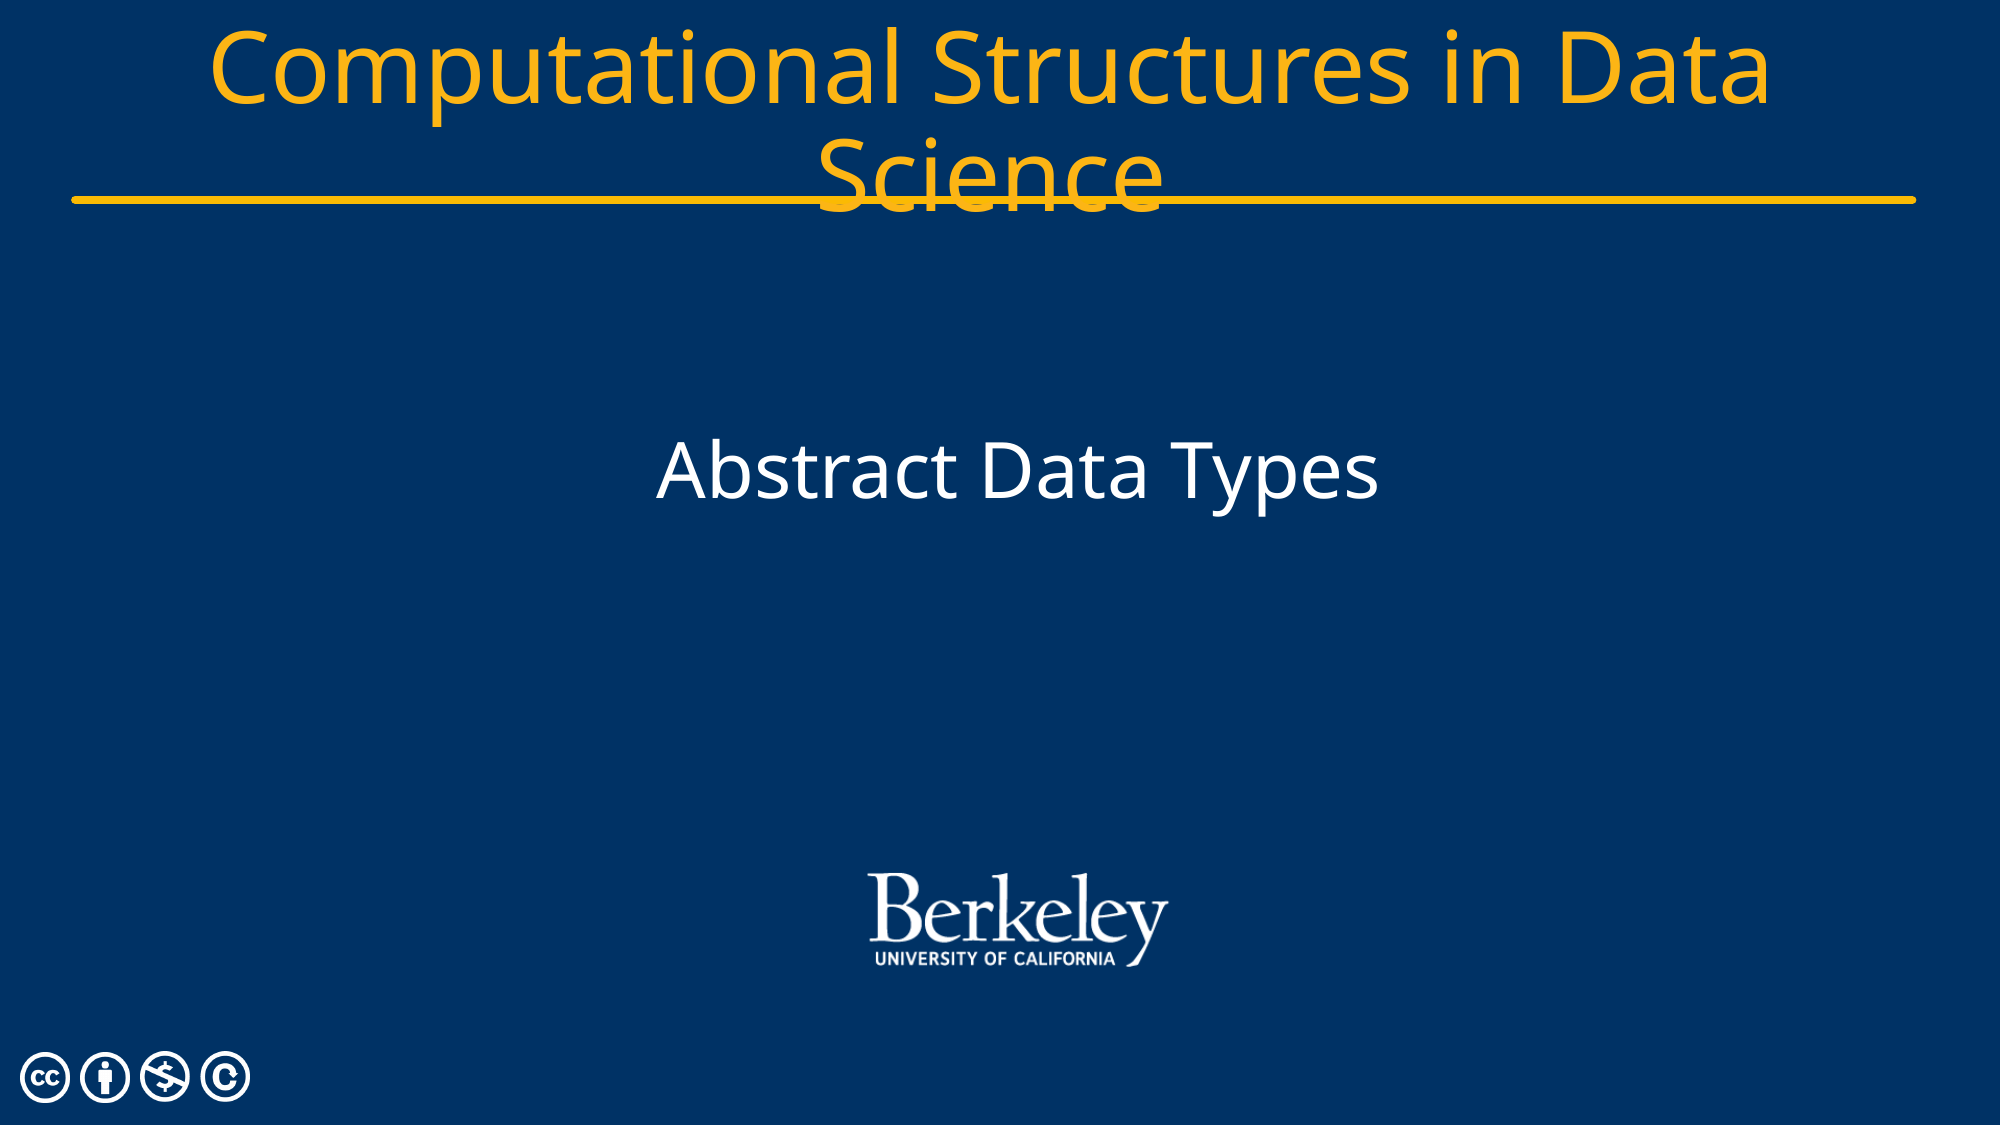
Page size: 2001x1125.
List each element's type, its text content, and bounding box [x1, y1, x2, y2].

picture [80, 1052, 130, 1103]
picture [140, 1051, 190, 1102]
title Abstract Data Types [323, 351, 1715, 596]
picture [854, 854, 1184, 987]
picture [20, 1052, 70, 1103]
